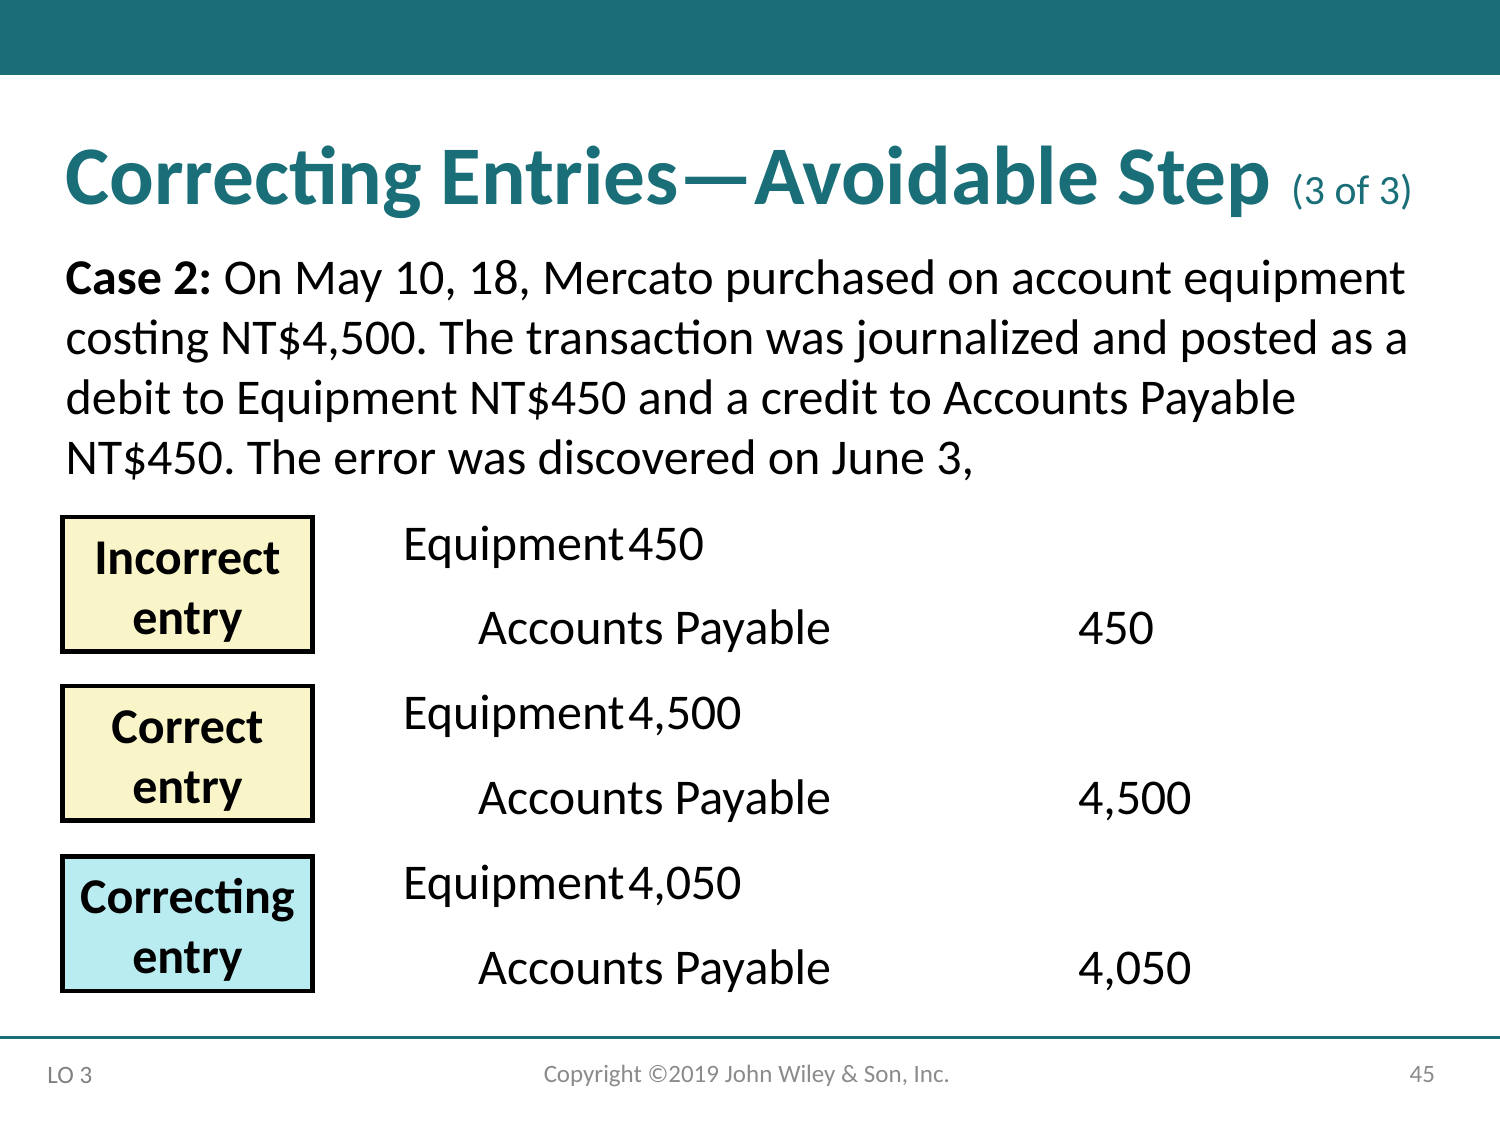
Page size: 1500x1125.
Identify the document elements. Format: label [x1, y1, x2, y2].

slide_number [1059, 1042, 1450, 1103]
list [37, 1051, 118, 1125]
list [50, 328, 1451, 1013]
text_box [62, 685, 313, 821]
text_box [62, 856, 313, 992]
footer [496, 1042, 1004, 1103]
title [50, 125, 1475, 328]
